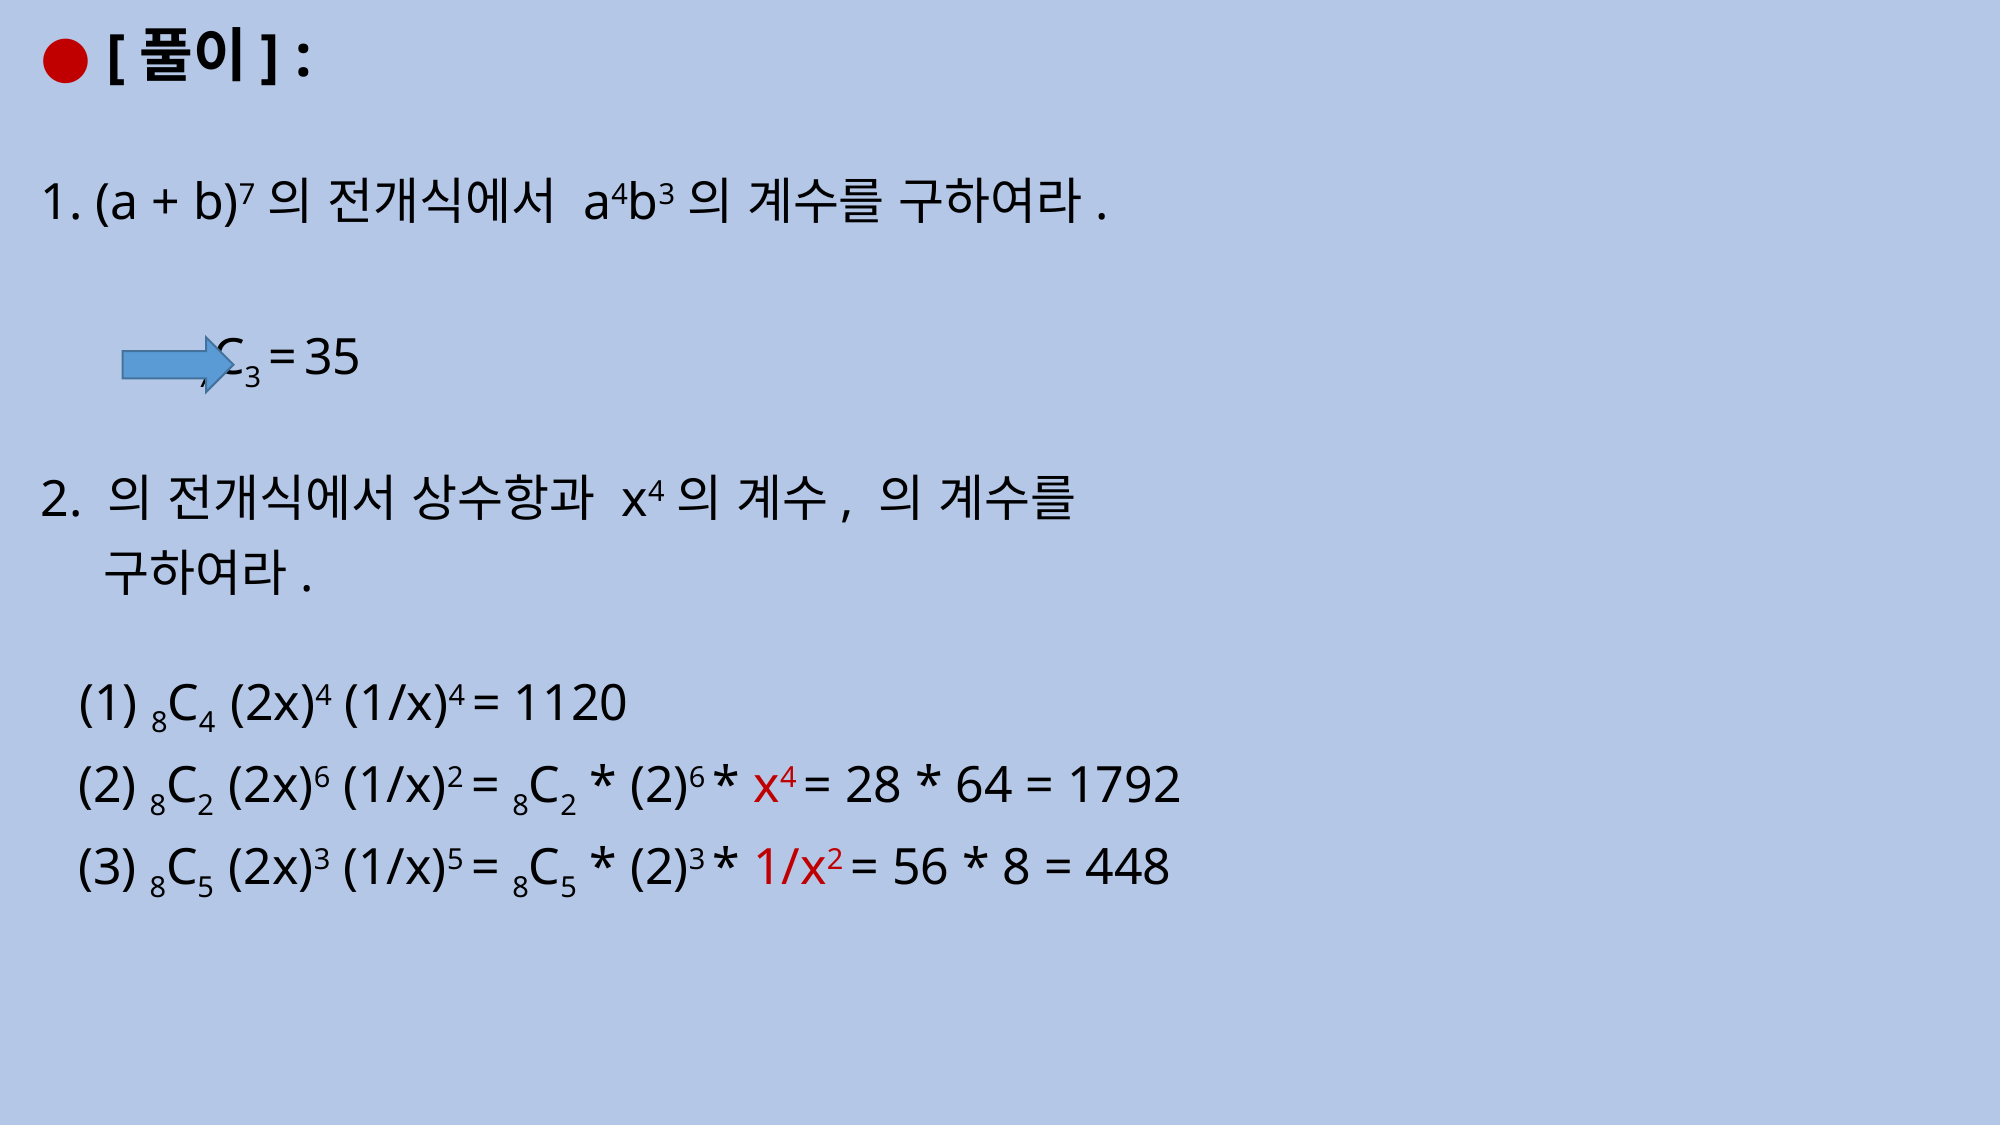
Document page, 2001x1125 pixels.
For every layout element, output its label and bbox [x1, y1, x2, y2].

text_box [121, 334, 235, 395]
